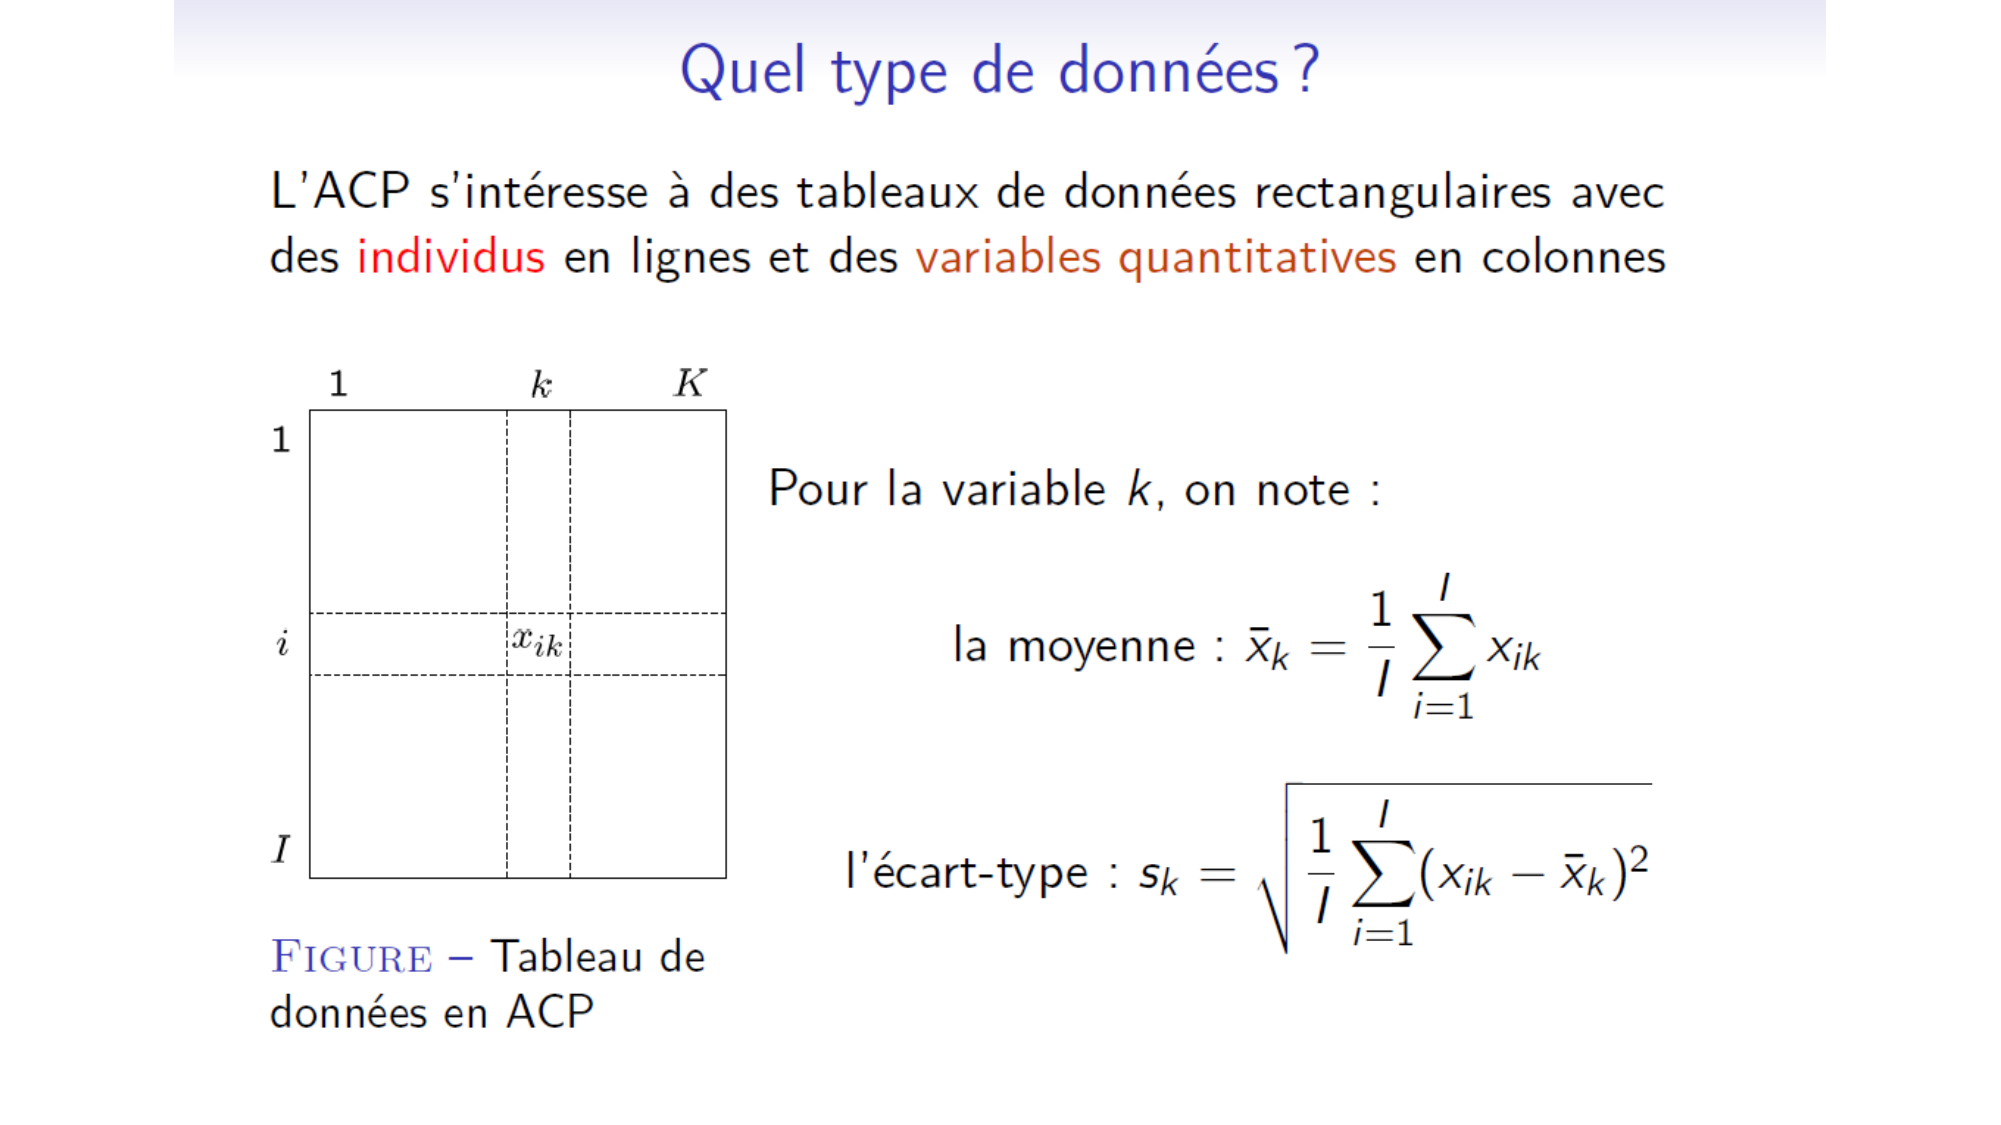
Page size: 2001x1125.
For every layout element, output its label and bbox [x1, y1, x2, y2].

picture [174, 0, 1826, 1125]
